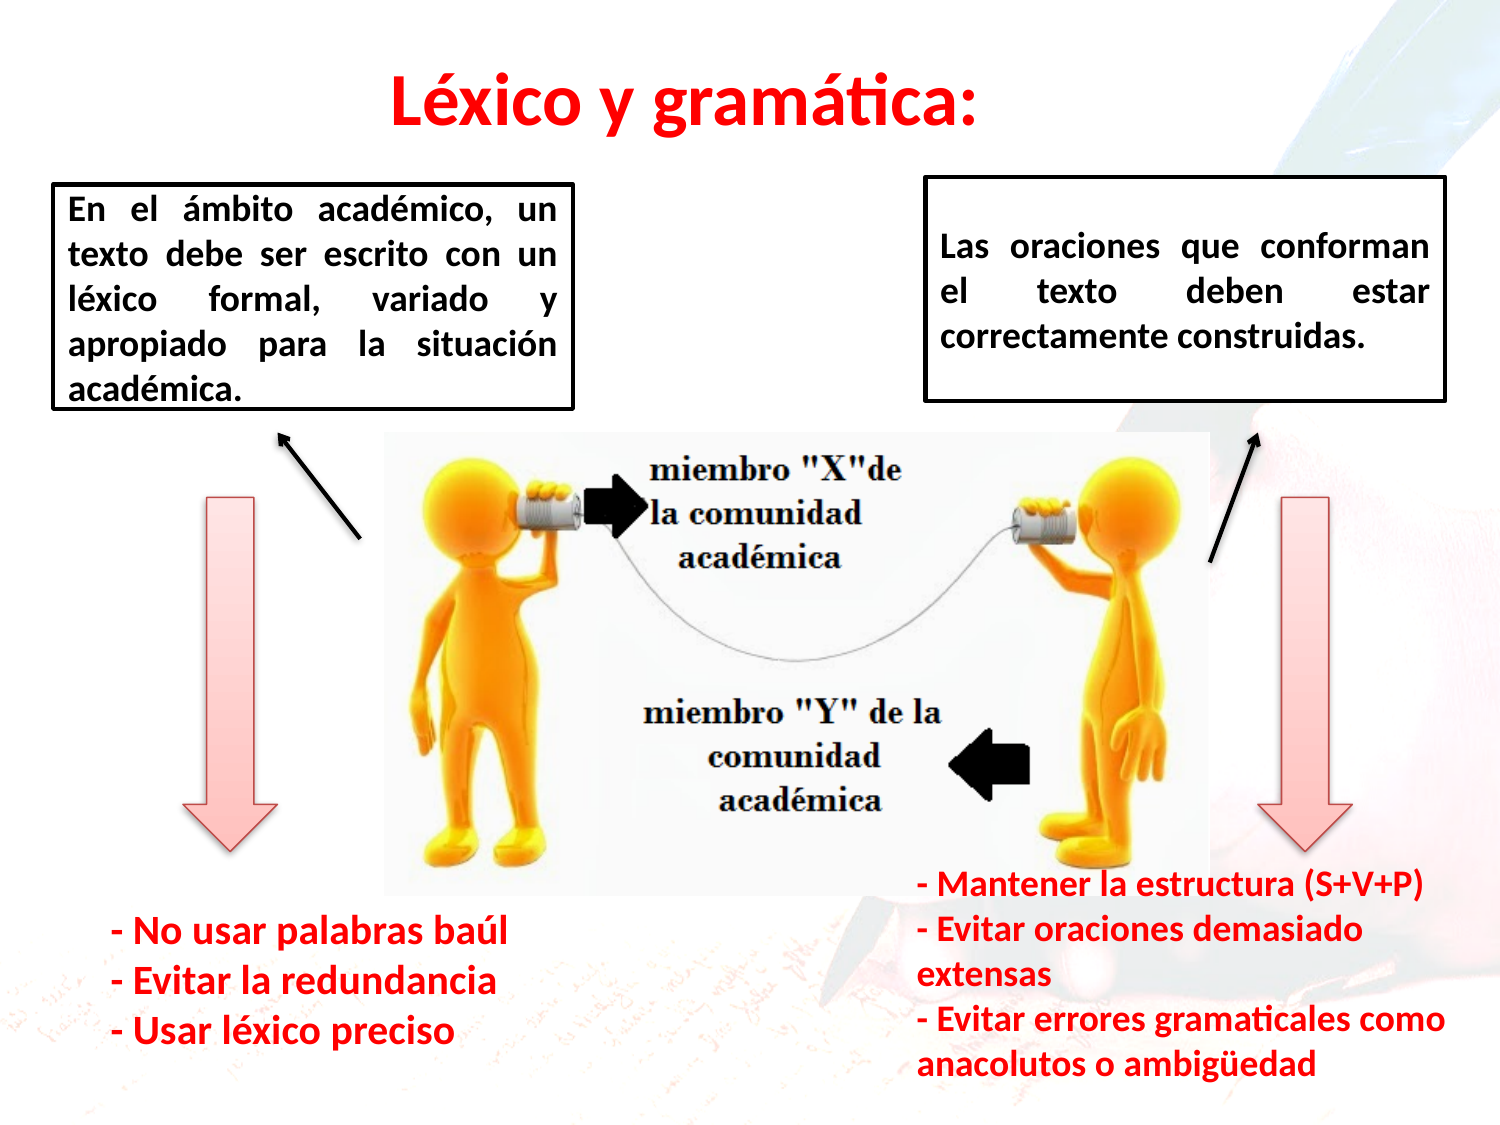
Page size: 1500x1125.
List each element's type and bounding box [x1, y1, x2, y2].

text_box [277, 432, 361, 540]
picture [0, 0, 1500, 1125]
text_box [1209, 432, 1259, 563]
